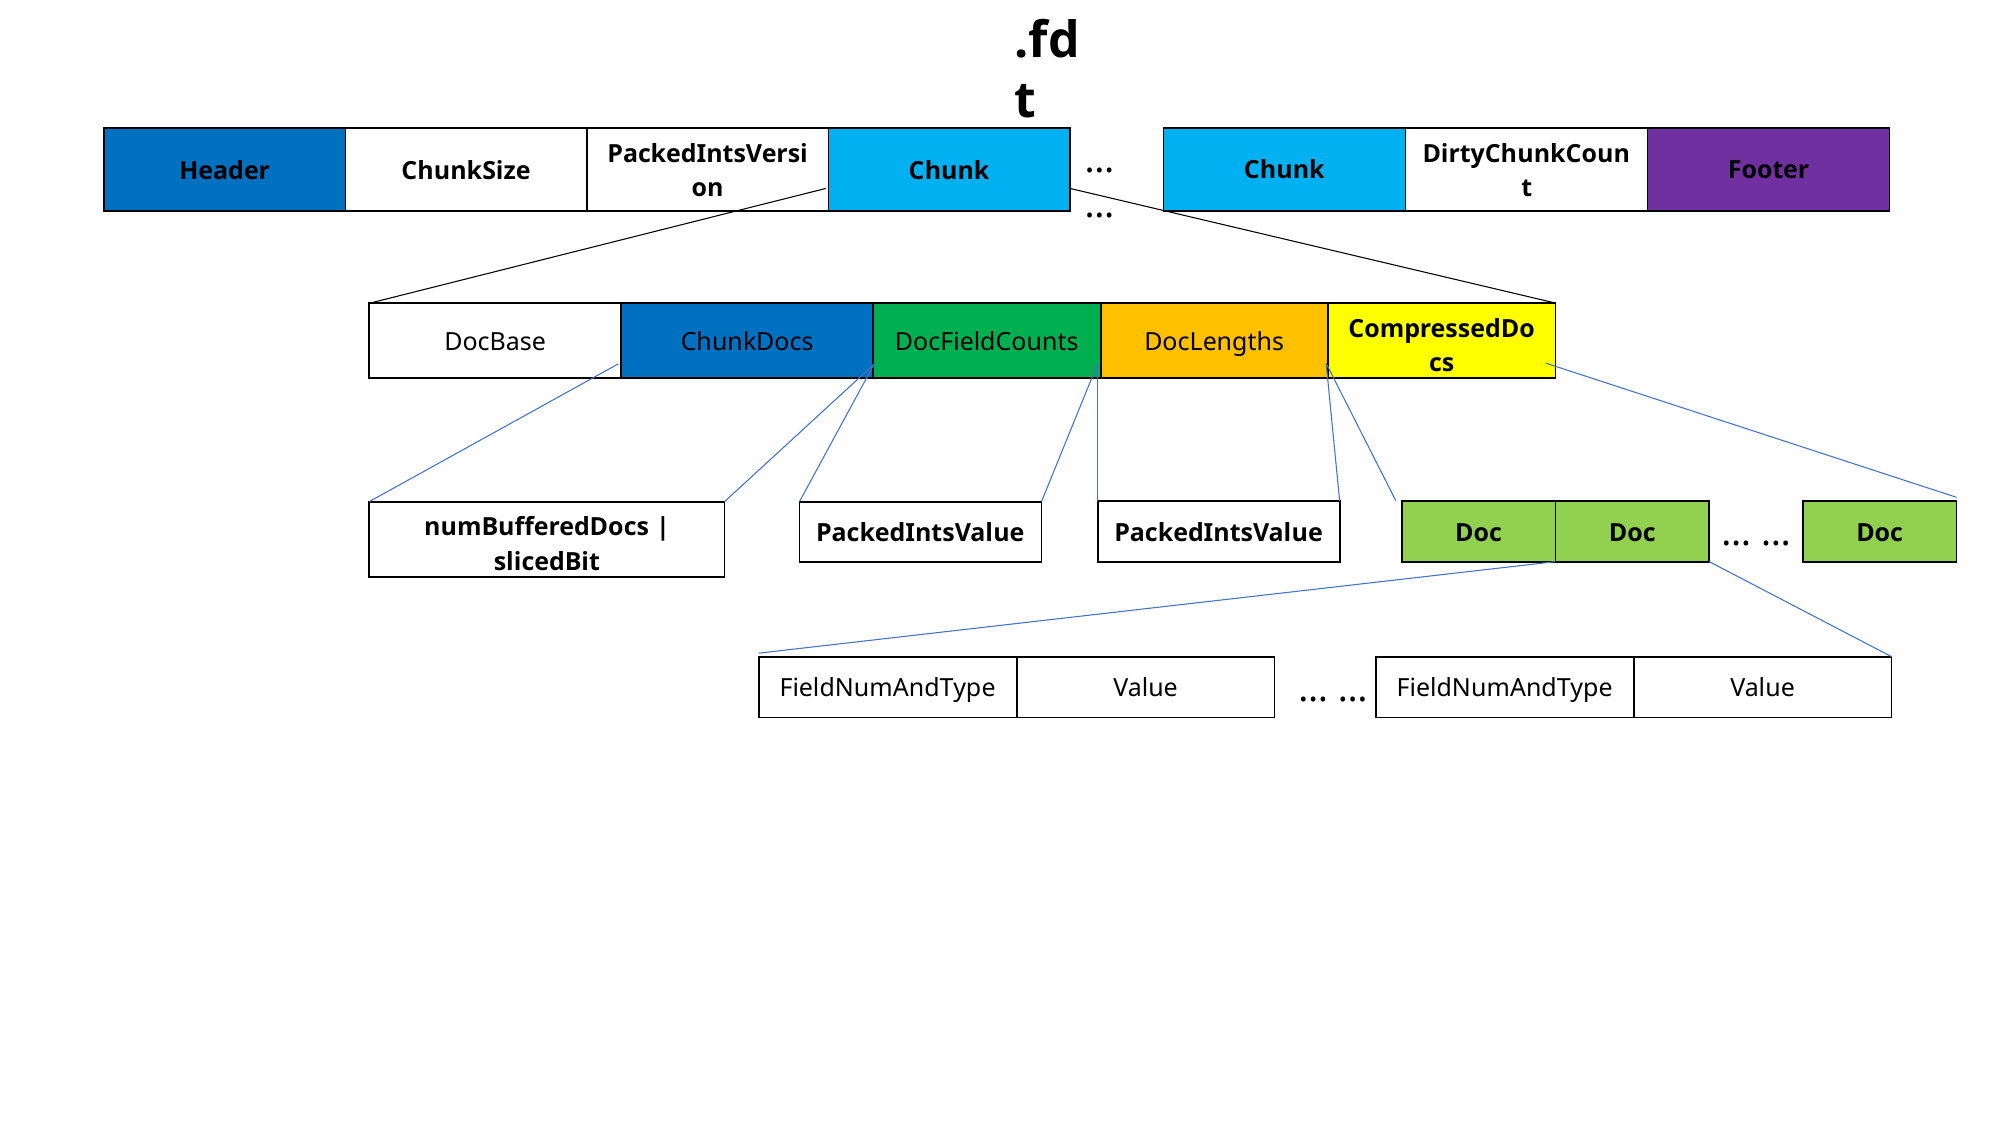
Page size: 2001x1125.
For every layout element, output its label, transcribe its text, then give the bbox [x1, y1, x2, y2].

table_header Chunk [1164, 129, 1405, 188]
table_header numBufferedDocs | slicedBit [370, 503, 724, 576]
text_box … … [1706, 501, 1802, 561]
table_header ChunkDocs [622, 304, 872, 377]
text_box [1069, 188, 1556, 303]
table_header PackedIntsVersion [588, 129, 828, 210]
text_box … … [1069, 127, 1164, 188]
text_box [1041, 363, 1097, 502]
table_header PackedIntsValue [800, 503, 1041, 561]
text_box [1545, 363, 1957, 498]
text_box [724, 363, 799, 502]
table_header FieldNumAndType [760, 658, 1016, 717]
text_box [758, 561, 1556, 654]
table_header Doc [1403, 502, 1555, 561]
table_header Value [1635, 658, 1891, 717]
text_box … … [1283, 656, 1383, 717]
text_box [799, 363, 875, 502]
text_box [369, 188, 826, 304]
table_header ChunkSize [346, 129, 586, 210]
table_header Value [1018, 658, 1274, 717]
table_header CompressedDocs [1329, 304, 1555, 377]
table_header DirtyChunkCount [1406, 129, 1647, 210]
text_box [1709, 561, 1892, 657]
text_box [1326, 363, 1396, 501]
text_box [369, 363, 619, 502]
table_header PackedIntsValue [1099, 502, 1339, 561]
text_box .fdt [999, 0, 1109, 135]
table_header DocBase [370, 304, 620, 377]
table_header Chunk [829, 129, 1069, 210]
table_header Footer [1648, 129, 1889, 210]
table_header DocLengths [1102, 304, 1327, 377]
table_header Doc [1556, 502, 1706, 561]
table_header Doc [1804, 502, 1956, 561]
table_header Header [105, 129, 345, 210]
table_header DocFieldCounts [874, 304, 1100, 377]
table_header FieldNumAndType [1383, 658, 1633, 717]
